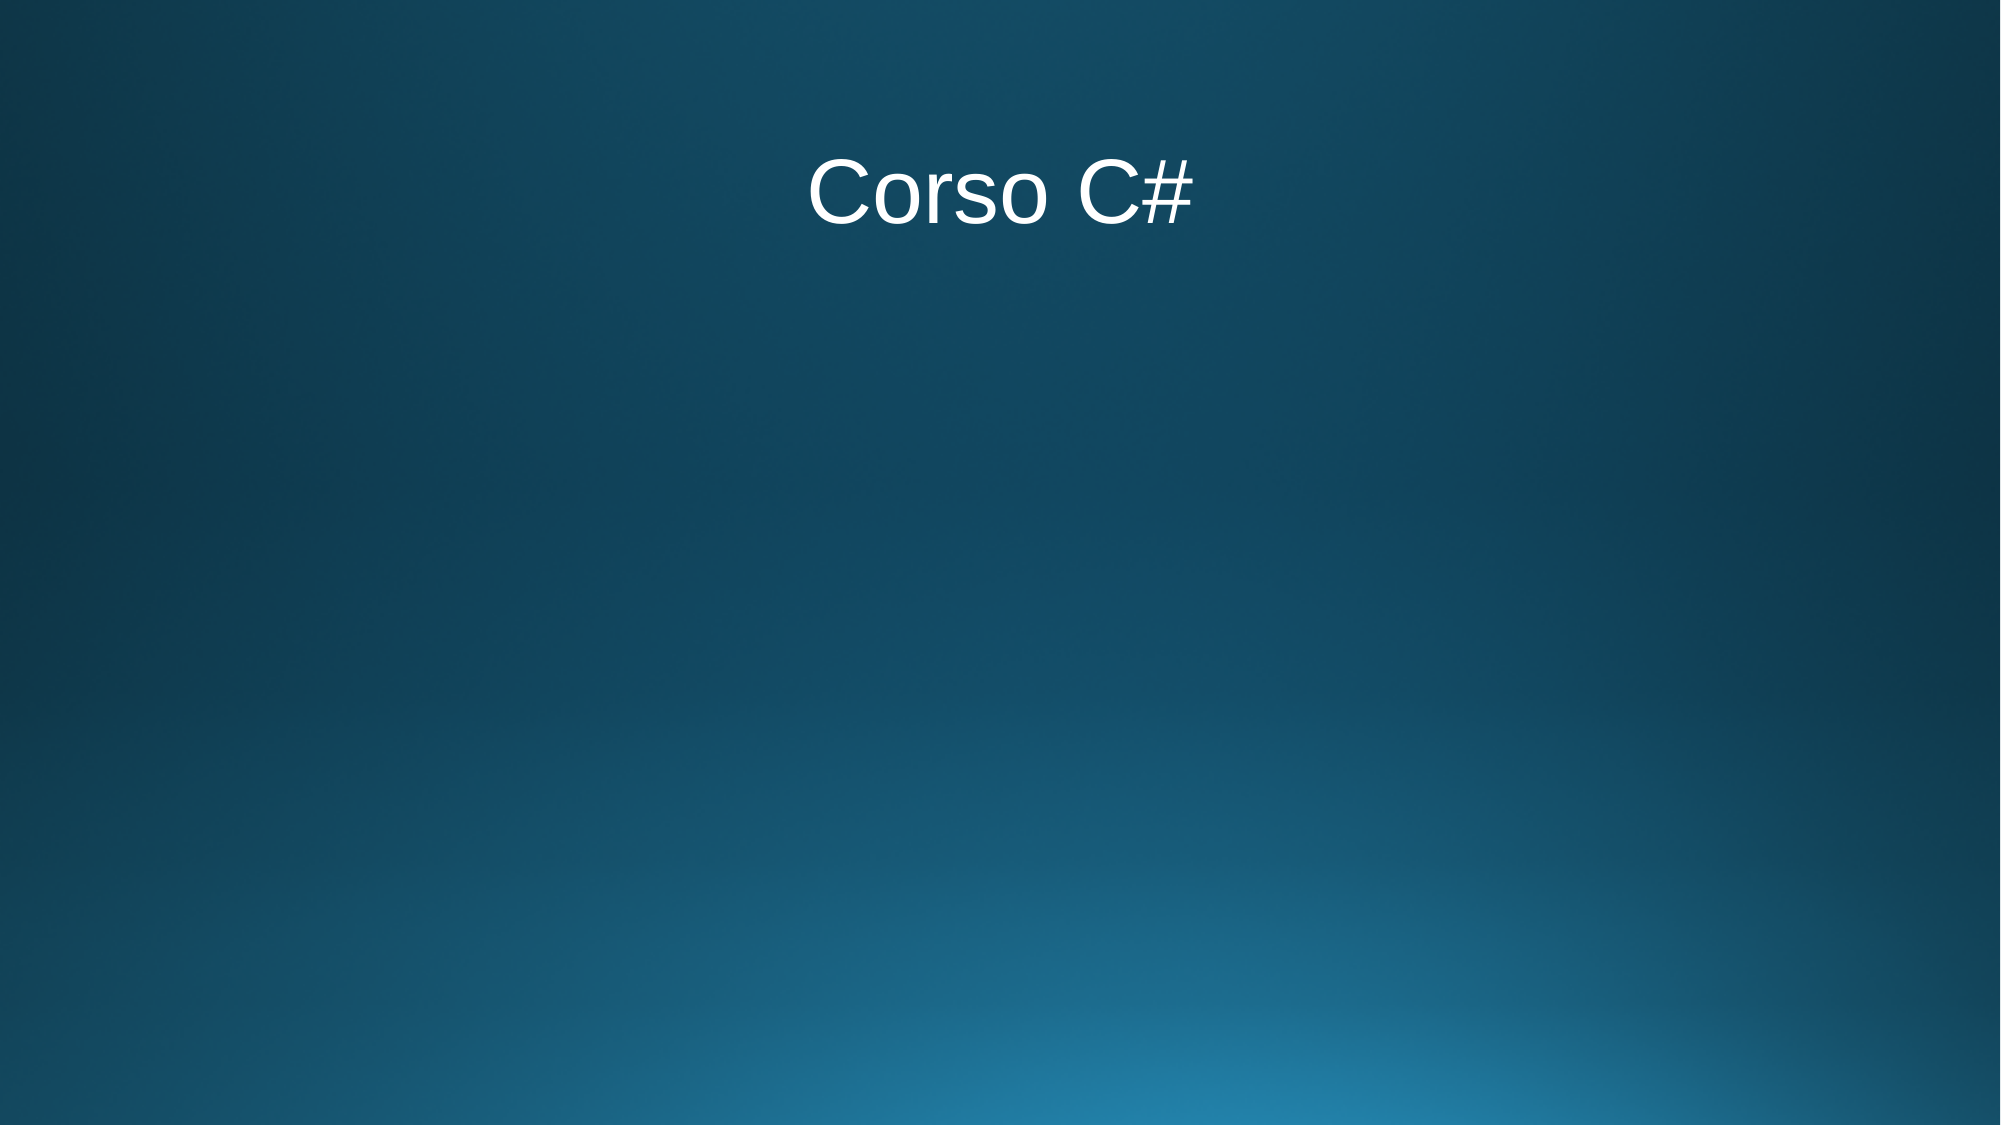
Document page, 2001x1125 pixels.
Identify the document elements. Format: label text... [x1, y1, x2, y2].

text_box Corso C# [0, 124, 2000, 250]
picture [0, 0, 2001, 1125]
